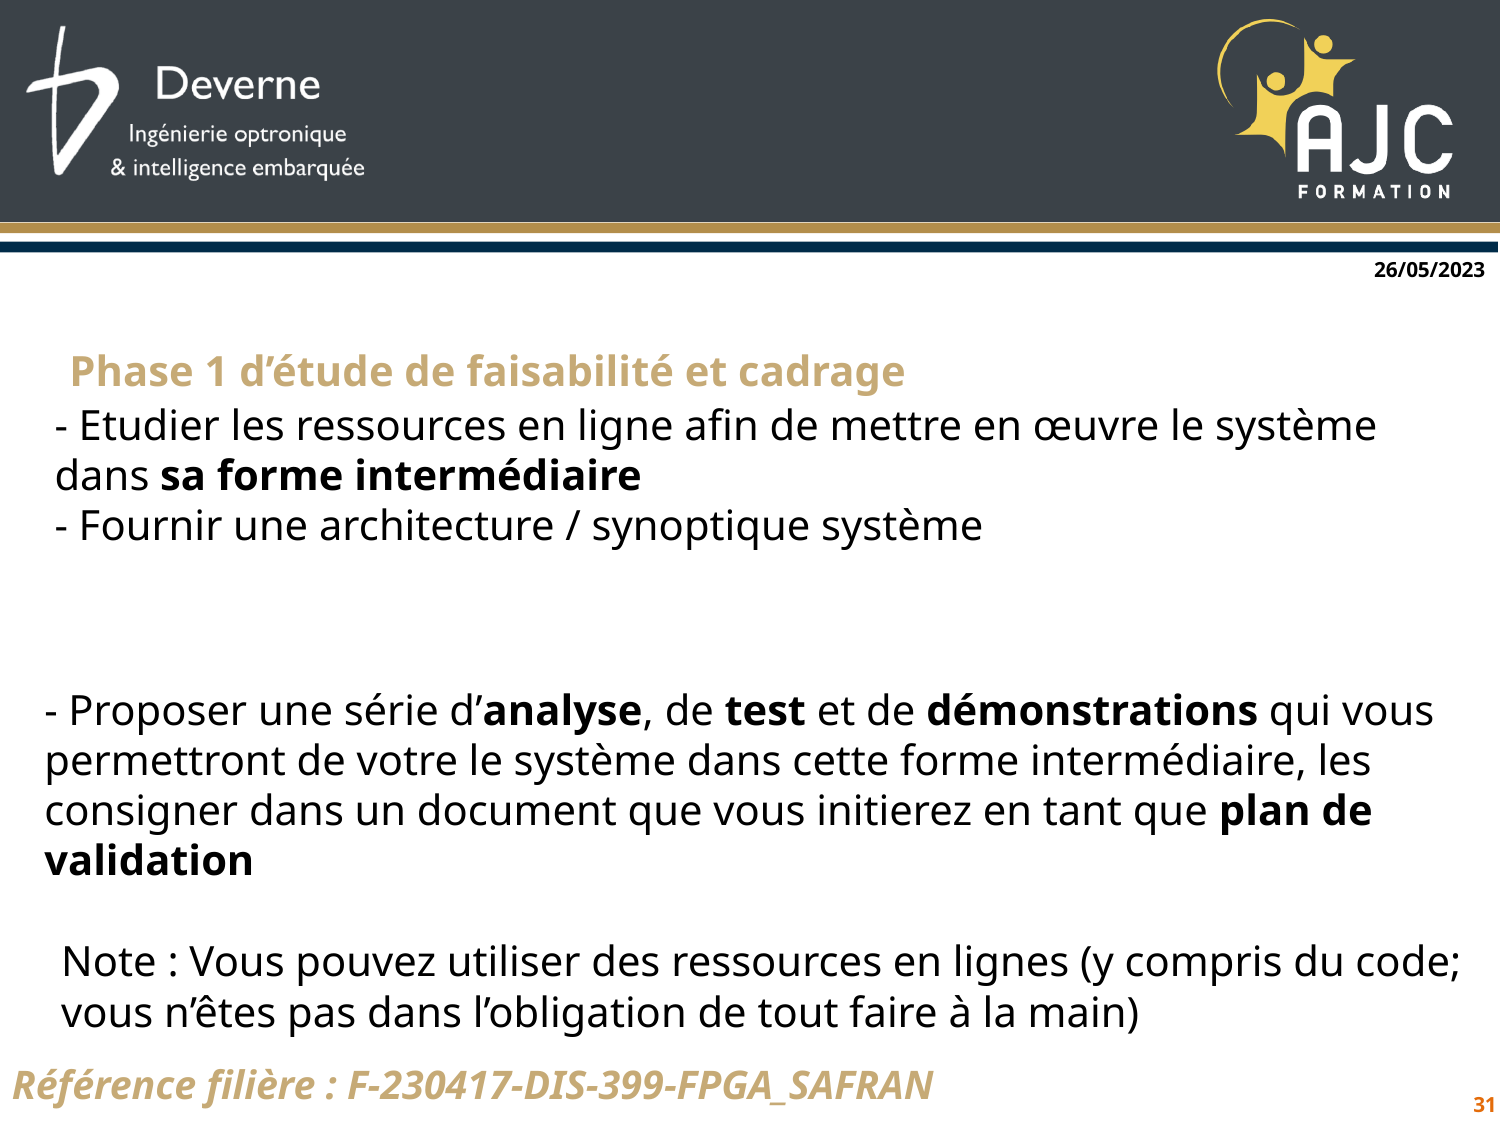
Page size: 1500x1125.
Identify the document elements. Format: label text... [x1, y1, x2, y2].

text_box Note : Vous pouvez utiliser des ressources en lignes (y compris du code; vous n’êtes pas dans l’obligation de tout faire à la main) [0, 927, 1500, 1125]
text_box [0, 0, 1187, 224]
text_box Phase 1 d’étude de faisabilité et cadrage [0, 337, 1500, 449]
picture [1193, 0, 1489, 230]
text_box - Proposer une série d’analyse, de test et de démonstrations qui vous permettront de votre le système dans cette forme intermédiaire, les consigner dans un document que vous initierez en tant que plan de validation [0, 676, 1500, 898]
picture [26, 25, 399, 197]
text_box 26/05/2023 [1357, 249, 1500, 290]
text_box - Etudier les ressources en ligne afin de mettre en œuvre le système dans sa forme intermédiaire - Fournir une architecture / synoptique système [0, 449, 1466, 563]
text_box [1494, 0, 1500, 224]
